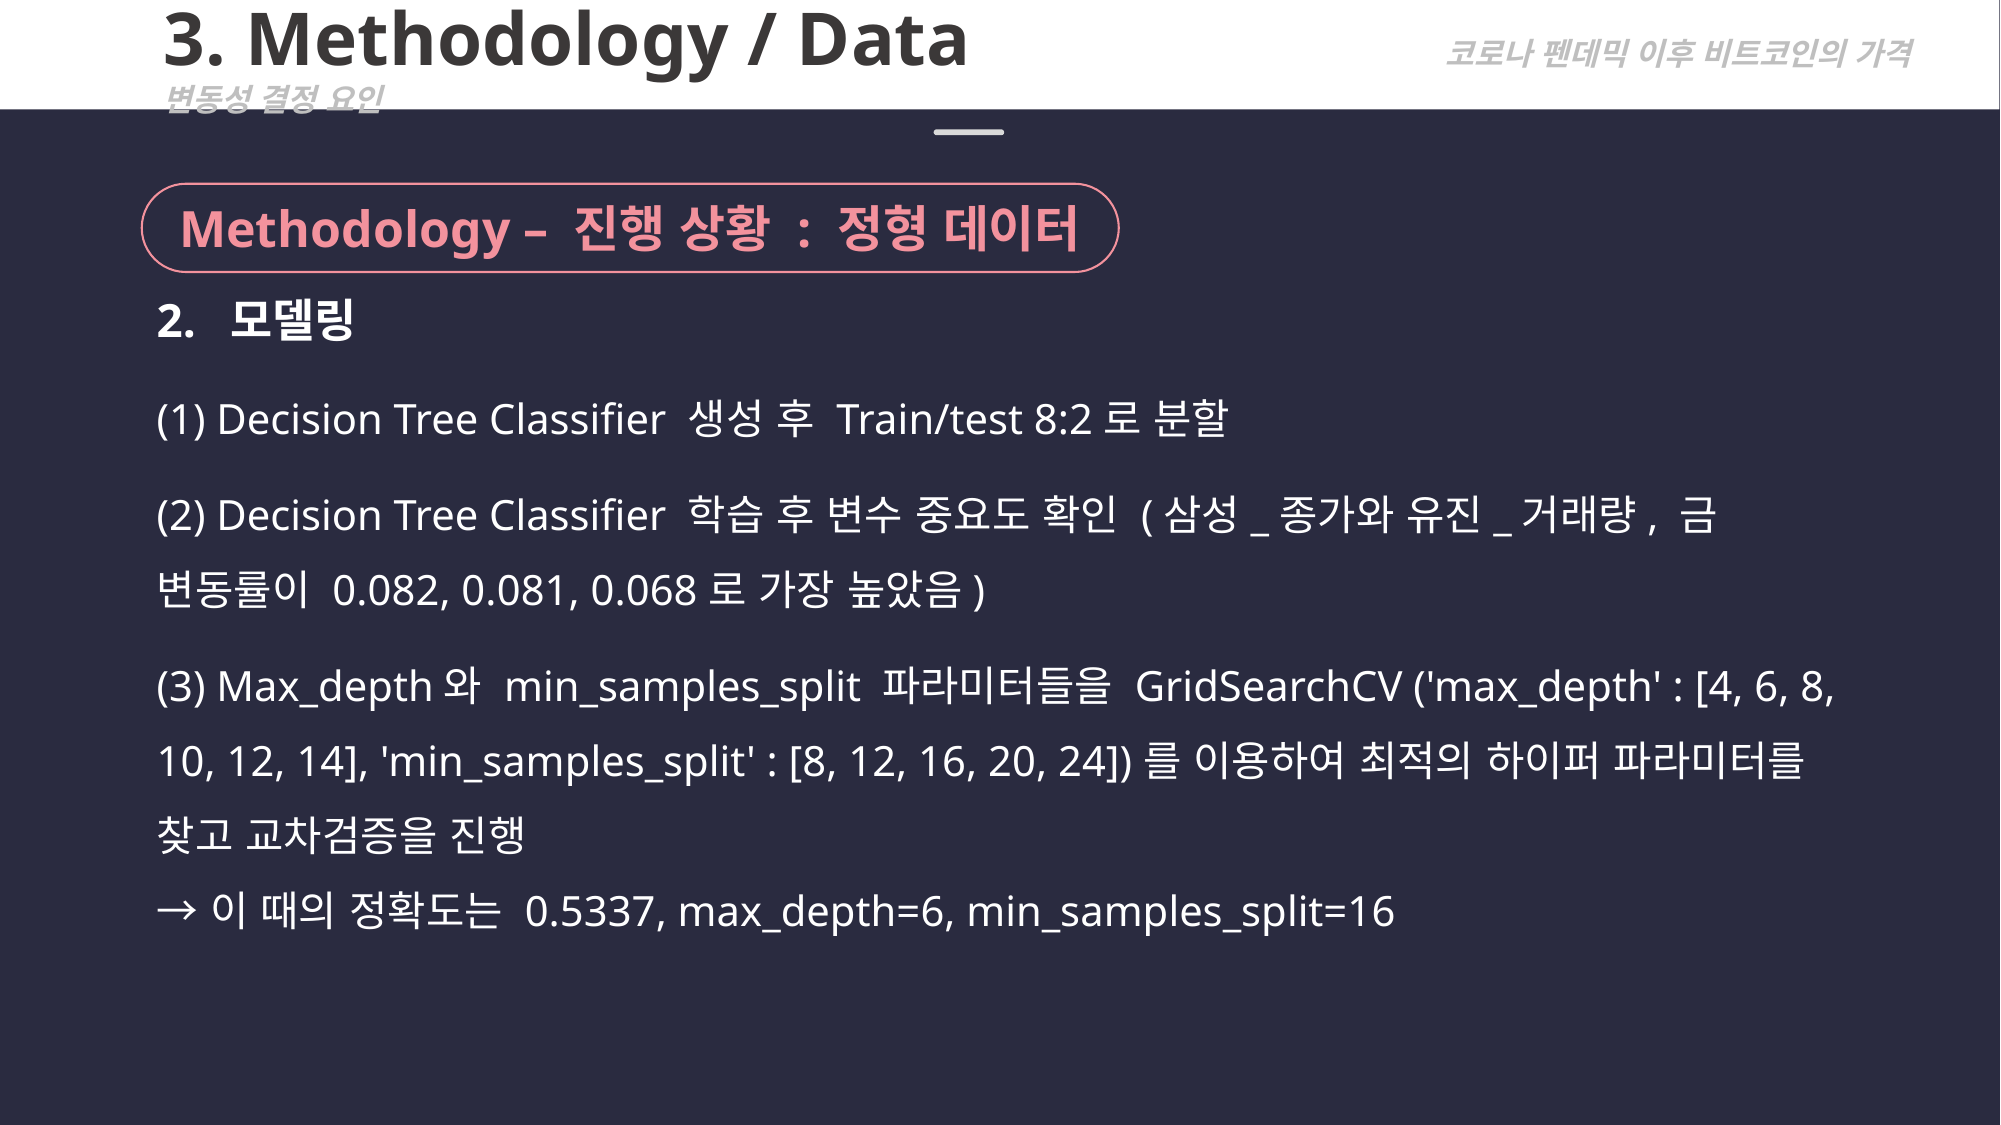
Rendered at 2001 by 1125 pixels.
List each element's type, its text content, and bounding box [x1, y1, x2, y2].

text_box [932, 128, 1006, 137]
text_box 3. Methodology / Data 코로나 펜데믹 이후 비트코인의 가격 변동성 결정 요인 [0, 0, 2000, 111]
text_box 2. 모델링 (1) Decision Tree Classifier 생성 후 Train/test 8:2로 분할 (2) Decision Tree Classifier 학습 후 변수 중요도 확인 (삼성_종가와 유진_거래량, 금 변동률이 0.082, 0.081, 0.068로 가장 높았음) (3) Max_depth와 min_samples_split 파라미터들을 GridSearchCV ('max_depth' : [4, 6, 8, 10, 12, 14], 'min_samples_split' : [8, 12, 16, 20, 24])를 이용하여 최적의 하이퍼 파라미터를 찾고 교차검증을 진행 → 이 때의 정확도는 0.5337, max_depth=6, min_samples_split=16 [141, 284, 1867, 1101]
text_box Methodology – 진행 상황 : 정형 데이터 [140, 182, 1120, 274]
